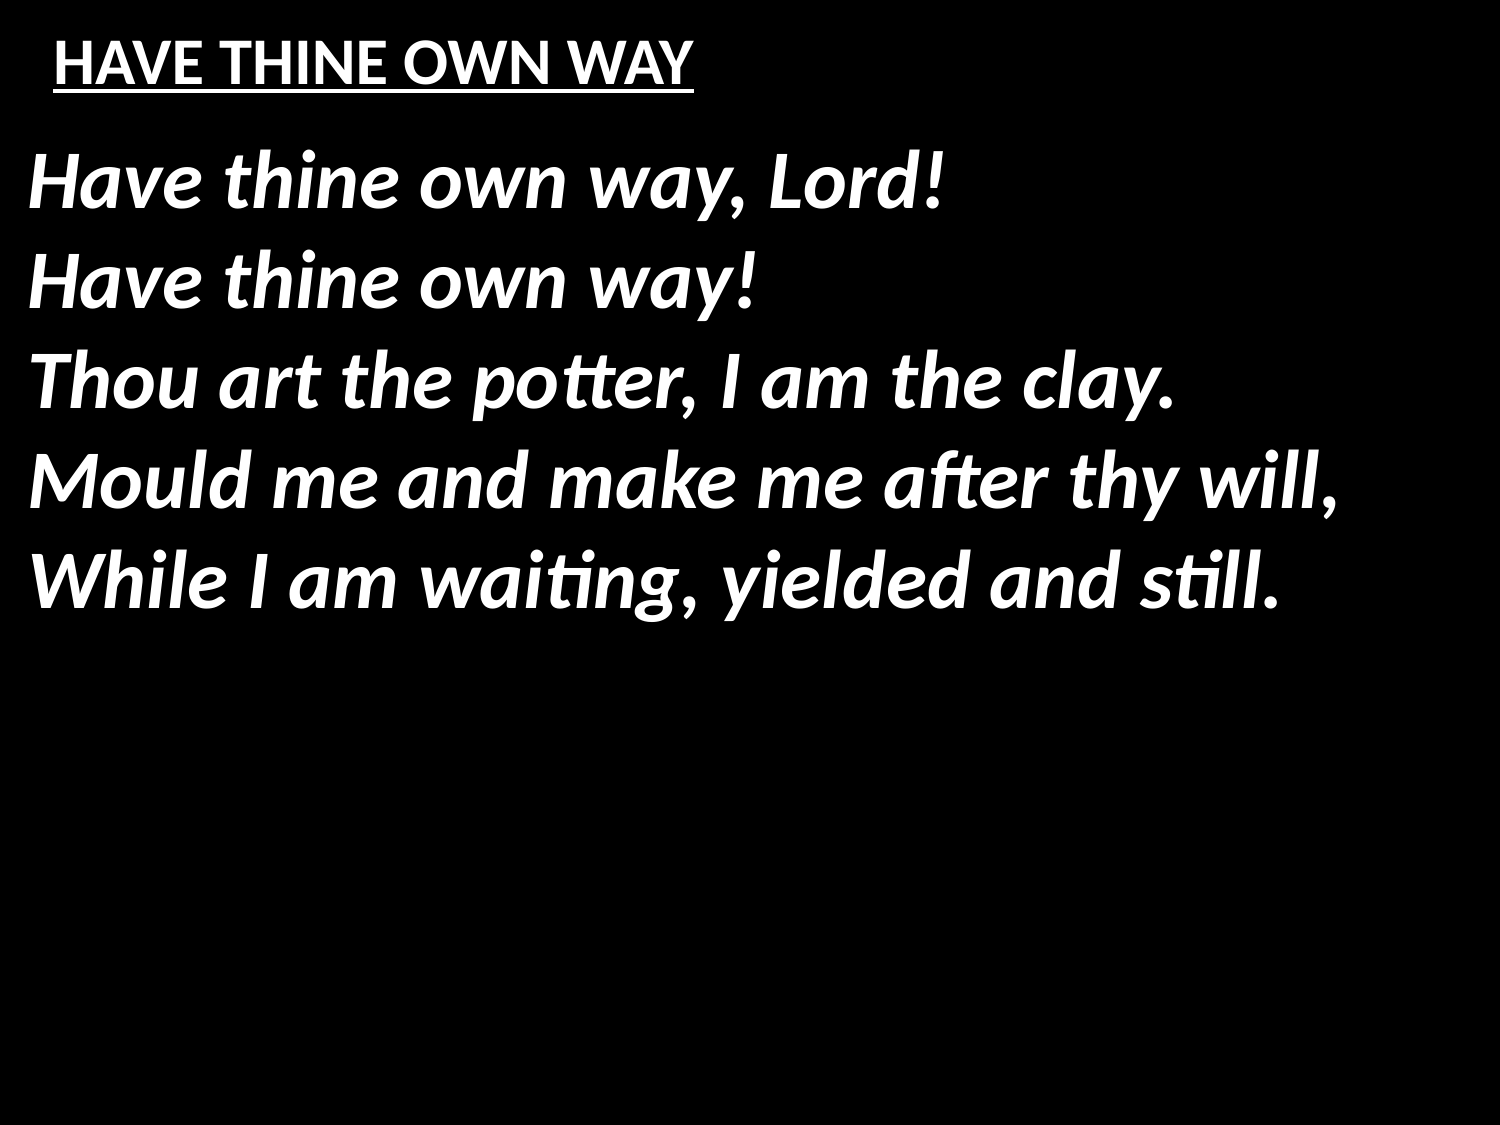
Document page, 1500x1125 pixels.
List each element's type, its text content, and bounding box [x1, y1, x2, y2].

title HAVE THINE OWN WAY [10, 0, 1490, 117]
list Have thine own way, Lord! Have thine own way! Thou art the potter, I am the clay. Mould me and make me after thy will, While I am waiting, yielded and still. [8, 125, 1489, 1116]
